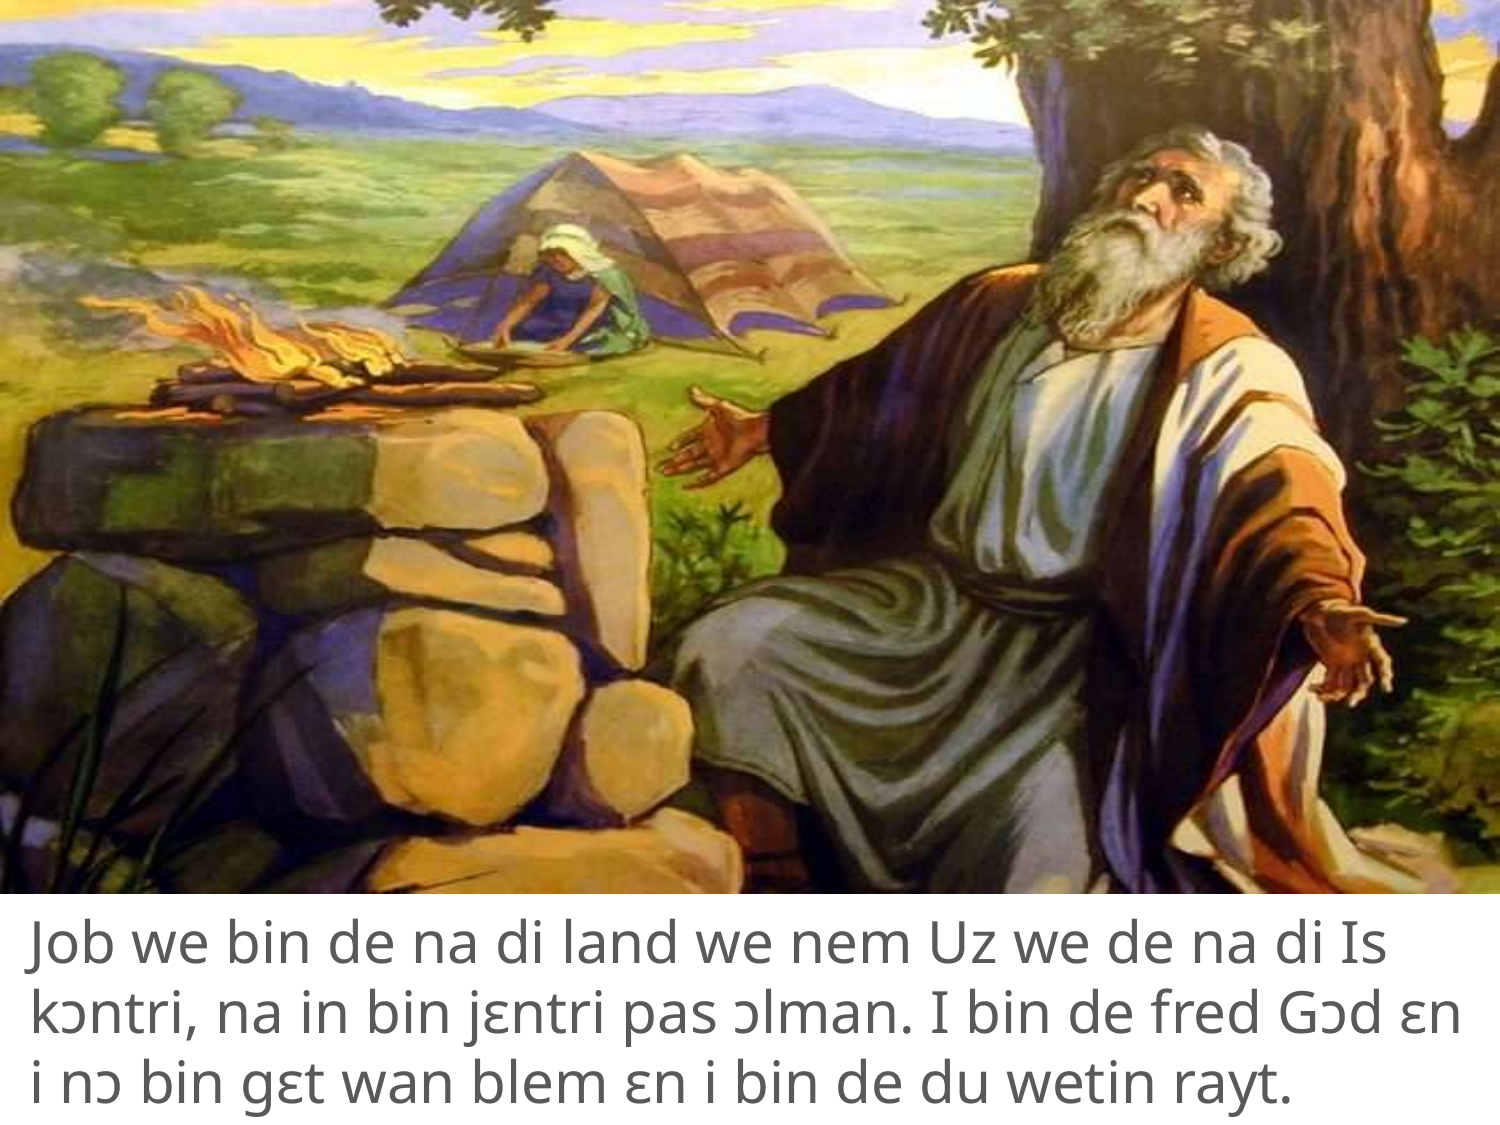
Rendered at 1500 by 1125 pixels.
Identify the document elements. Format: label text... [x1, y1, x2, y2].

picture [0, 0, 1500, 894]
text_box Job we bin de na di land we nem Uz we de na di Is kɔntri, na in bin jɛntri pas ɔlman. I bin de fred Gɔd ɛn i nɔ bin gɛt wan blem ɛn i bin de du wetin rayt. [14, 902, 1486, 1123]
